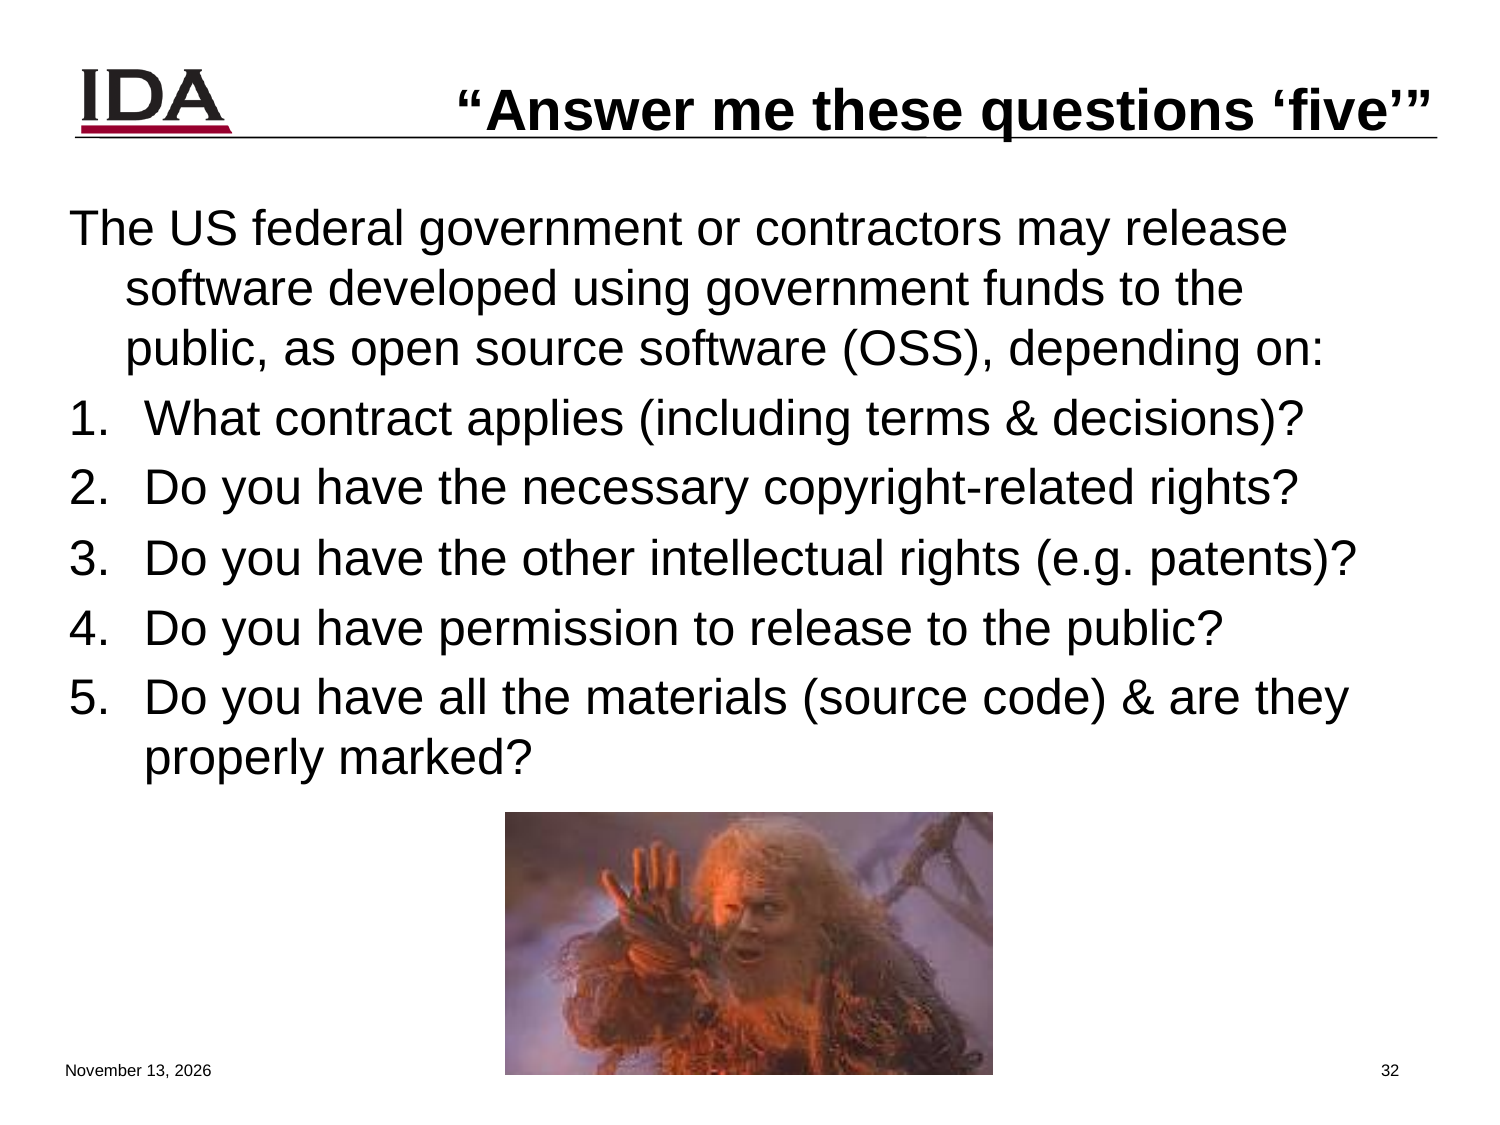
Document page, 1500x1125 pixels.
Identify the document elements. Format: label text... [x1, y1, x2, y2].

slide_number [49, 1012, 363, 1088]
slide_number 31 [1101, 1012, 1415, 1088]
picture [505, 812, 994, 1076]
list The US federal government or contractors may release software developed using government funds to the public, as open source software (OSS), depending on: What contract applies (including terms & decisions)? Do you have the necessary copyright-related rights? Do you have the other intellectual rights (e.g. patents)? Do you have permission to release to the public? Do you have all the materials (source code) & are they properly marked? [53, 187, 1401, 1013]
title “Answer me these questions ‘five’” [424, 64, 1451, 151]
picture [77, 65, 233, 138]
